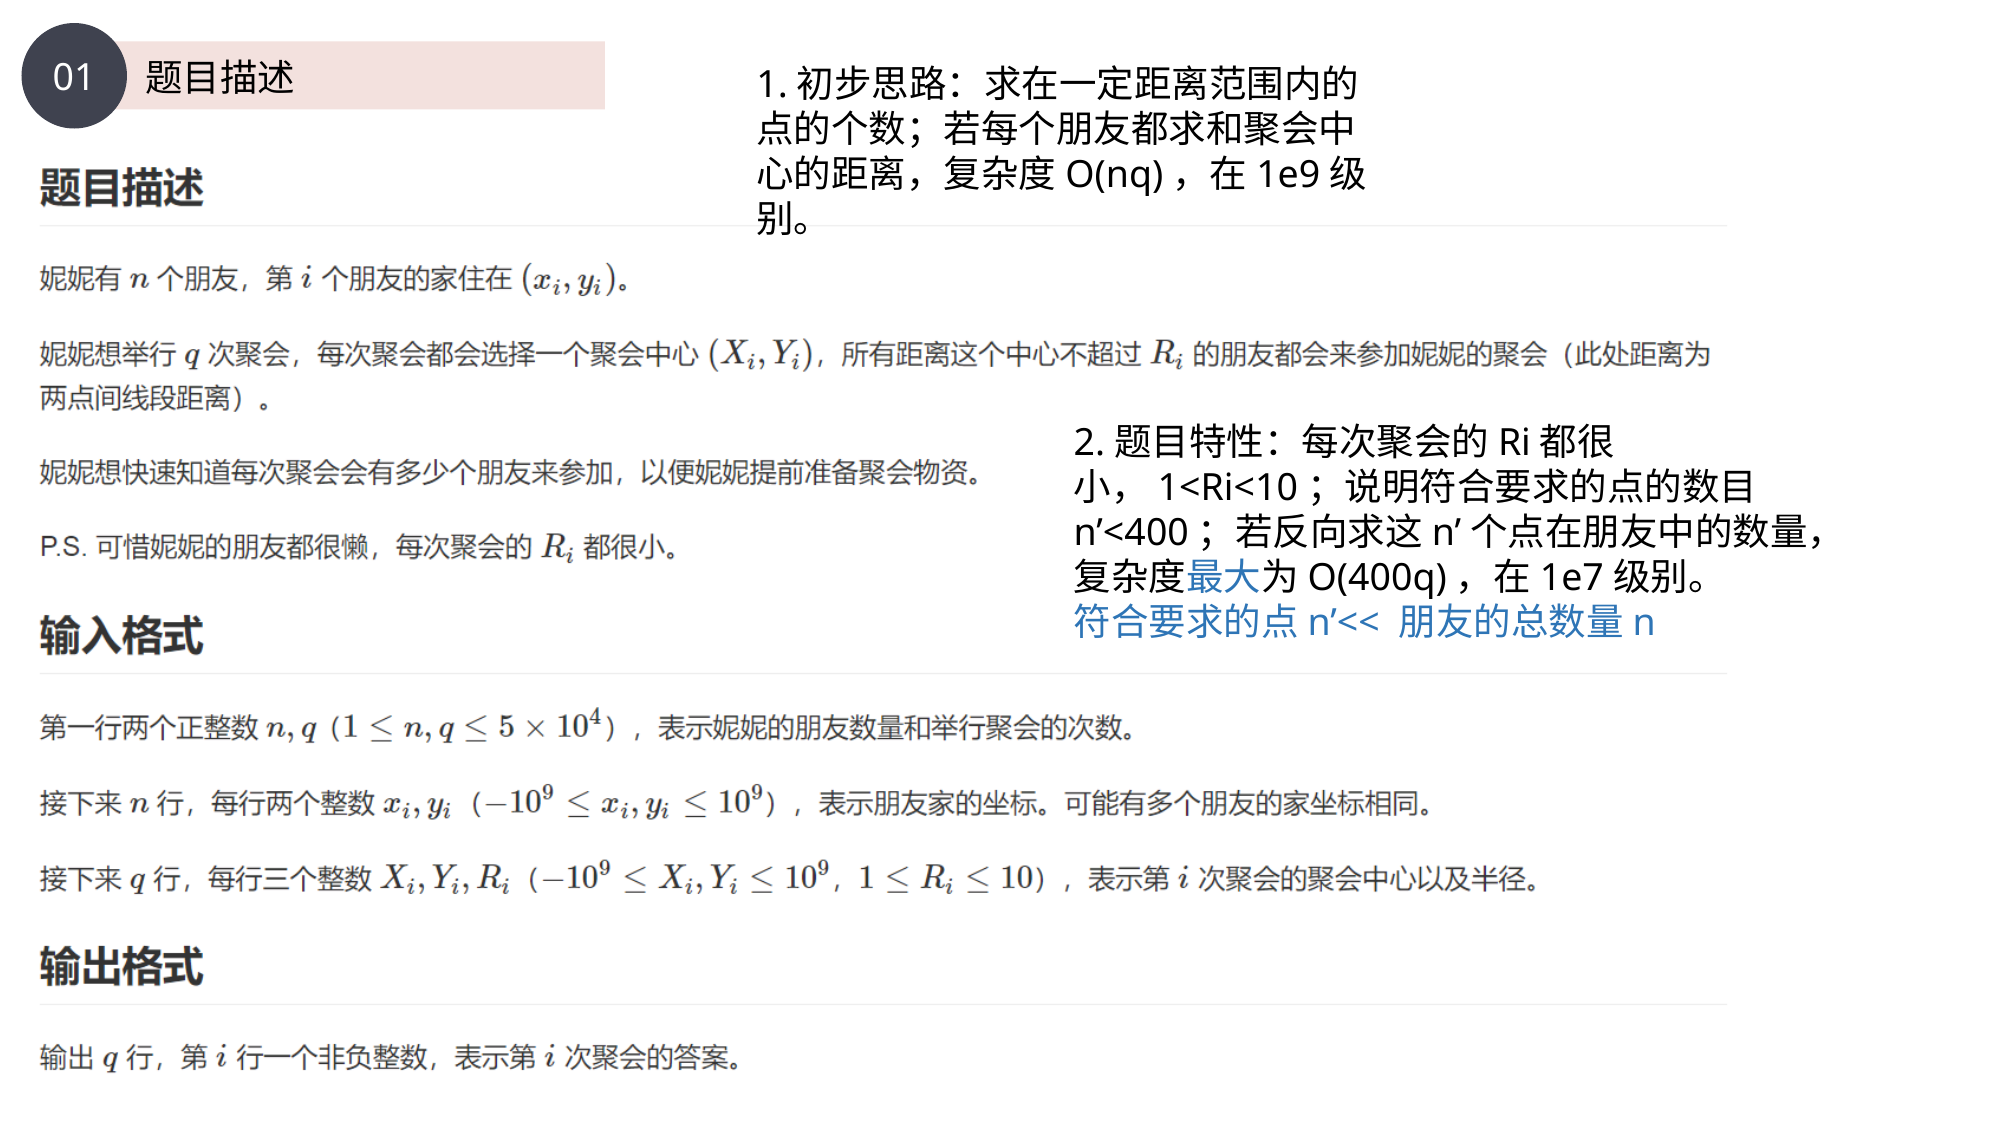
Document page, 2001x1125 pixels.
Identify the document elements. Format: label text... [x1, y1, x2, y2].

picture [21, 146, 1739, 1102]
text_box 1.初步思路：求在一定距离范围内的点的个数；若每个朋友都求和聚会中心的距离，复杂度O(nq)，在1e9级别。 [741, 52, 1395, 146]
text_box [21, 22, 605, 129]
text_box 2.题目特性：每次聚会的Ri都很小，1<Ri<10；说明符合要求的点的数目n’<400；若反向求这n’个点在朋友中的数量，复杂度最大为O(400q)，在1e7级别。 符合要求的点n’<< 朋友的总数量n [1739, 410, 1837, 650]
